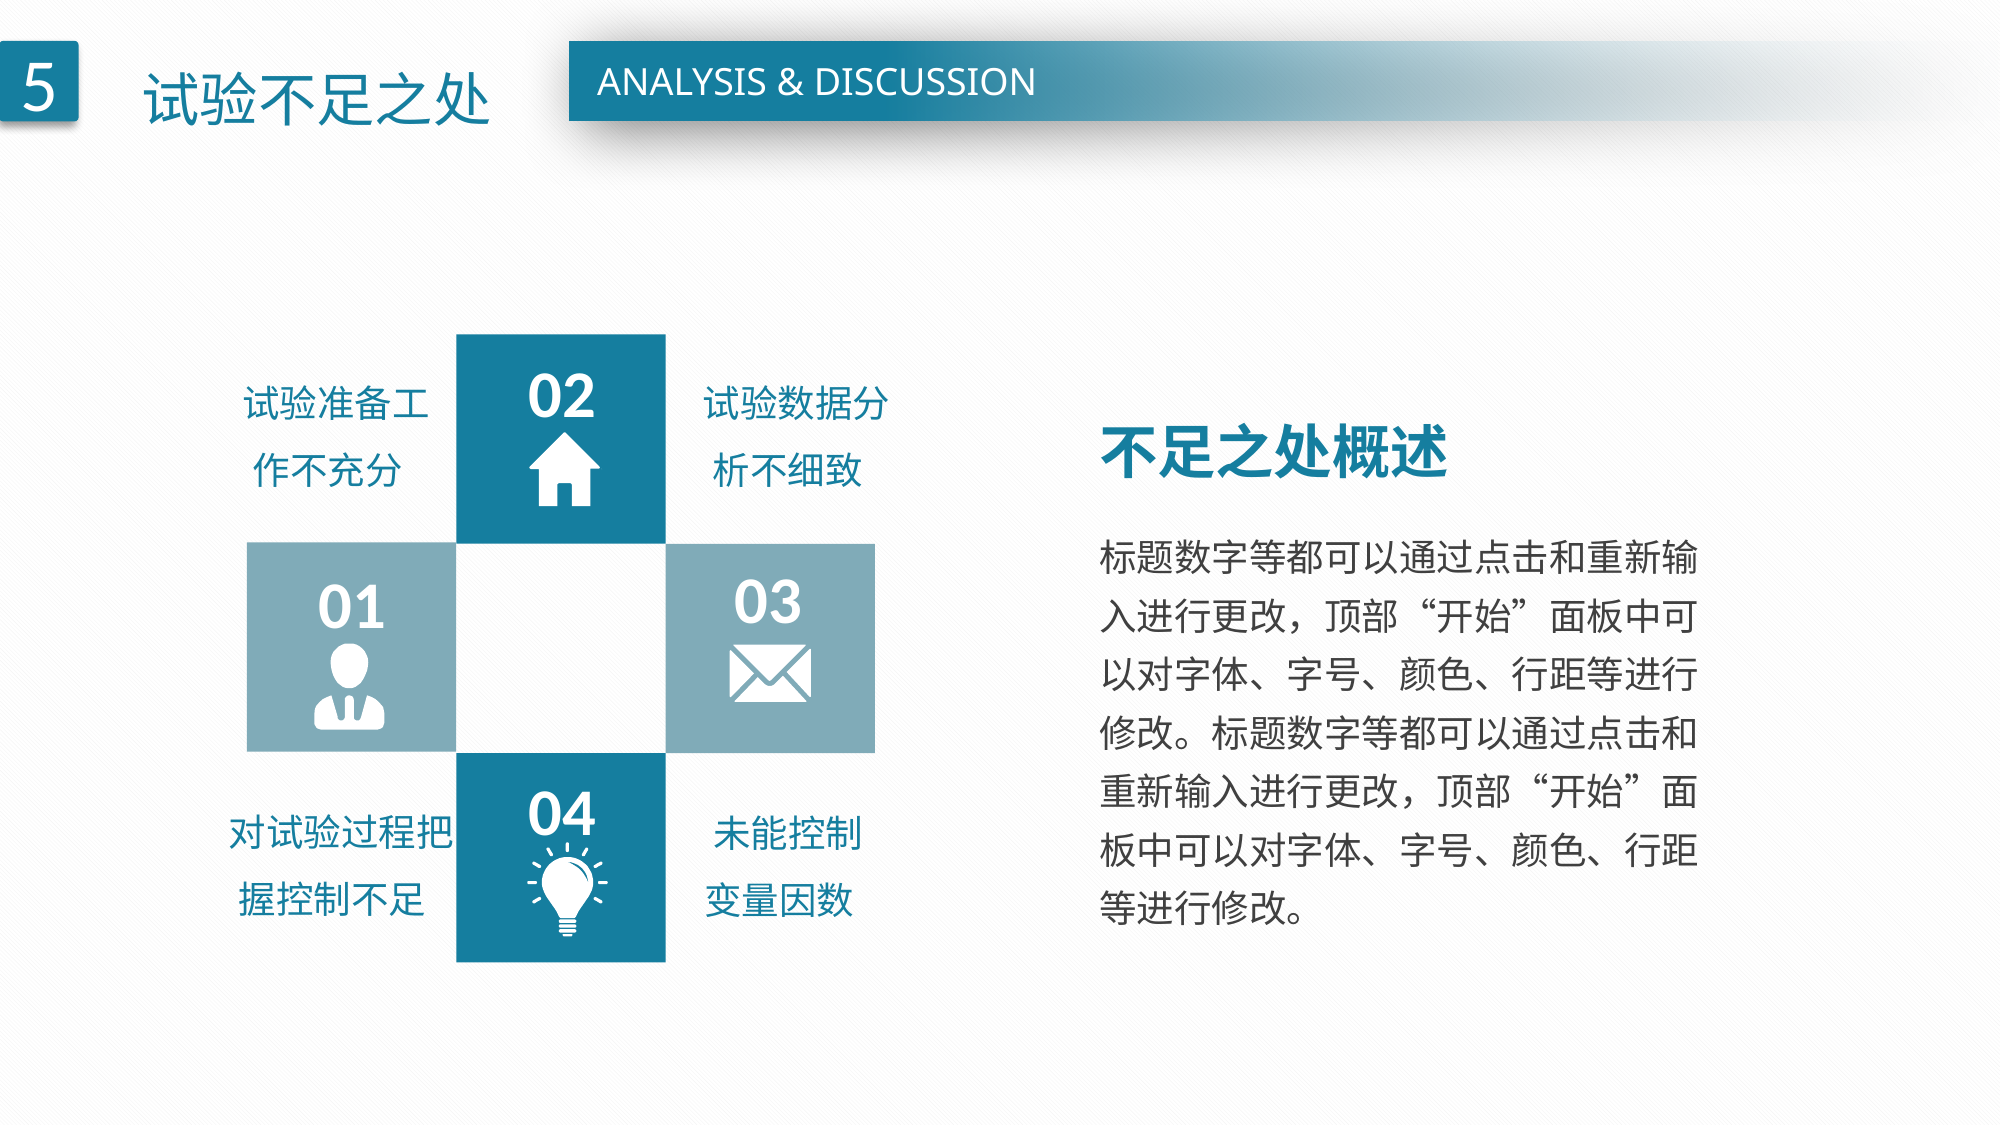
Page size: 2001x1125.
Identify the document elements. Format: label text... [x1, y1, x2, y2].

text_box [455, 752, 667, 963]
text_box 5 [0, 39, 80, 123]
text_box ANALYSIS & DISCUSSION [582, 50, 1053, 111]
text_box 未能控制 变量因数 [680, 779, 878, 930]
text_box [314, 695, 385, 730]
text_box 不足之处概述 [1084, 408, 1600, 493]
text_box [569, 40, 2000, 122]
text_box [665, 543, 876, 754]
text_box 对试验过程把 握控制不足 [196, 778, 469, 929]
text_box 02 [514, 343, 638, 438]
text_box [729, 650, 755, 698]
text_box 试验不足之处 [100, 20, 507, 141]
text_box [786, 648, 811, 697]
text_box [246, 541, 457, 753]
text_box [527, 842, 608, 937]
text_box 04 [514, 761, 638, 857]
text_box 试验数据分 析不细致 [670, 349, 905, 500]
text_box [734, 675, 807, 702]
text_box 01 [303, 554, 427, 649]
text_box [529, 432, 600, 507]
text_box [330, 643, 369, 689]
text_box [455, 333, 667, 545]
text_box 标题数字等都可以通过点击和重新输入进行更改，顶部“开始”面板中可以对字体、字号、颜色、行距等进行修改。标题数字等都可以通过点击和重新输入进行更改，顶部“开始”面板中可以对字体、字号、颜色、行距等进行修改。 [1084, 513, 1731, 938]
text_box 试验准备工 作不充分 [210, 349, 445, 500]
text_box [733, 644, 806, 681]
text_box 03 [720, 549, 844, 645]
